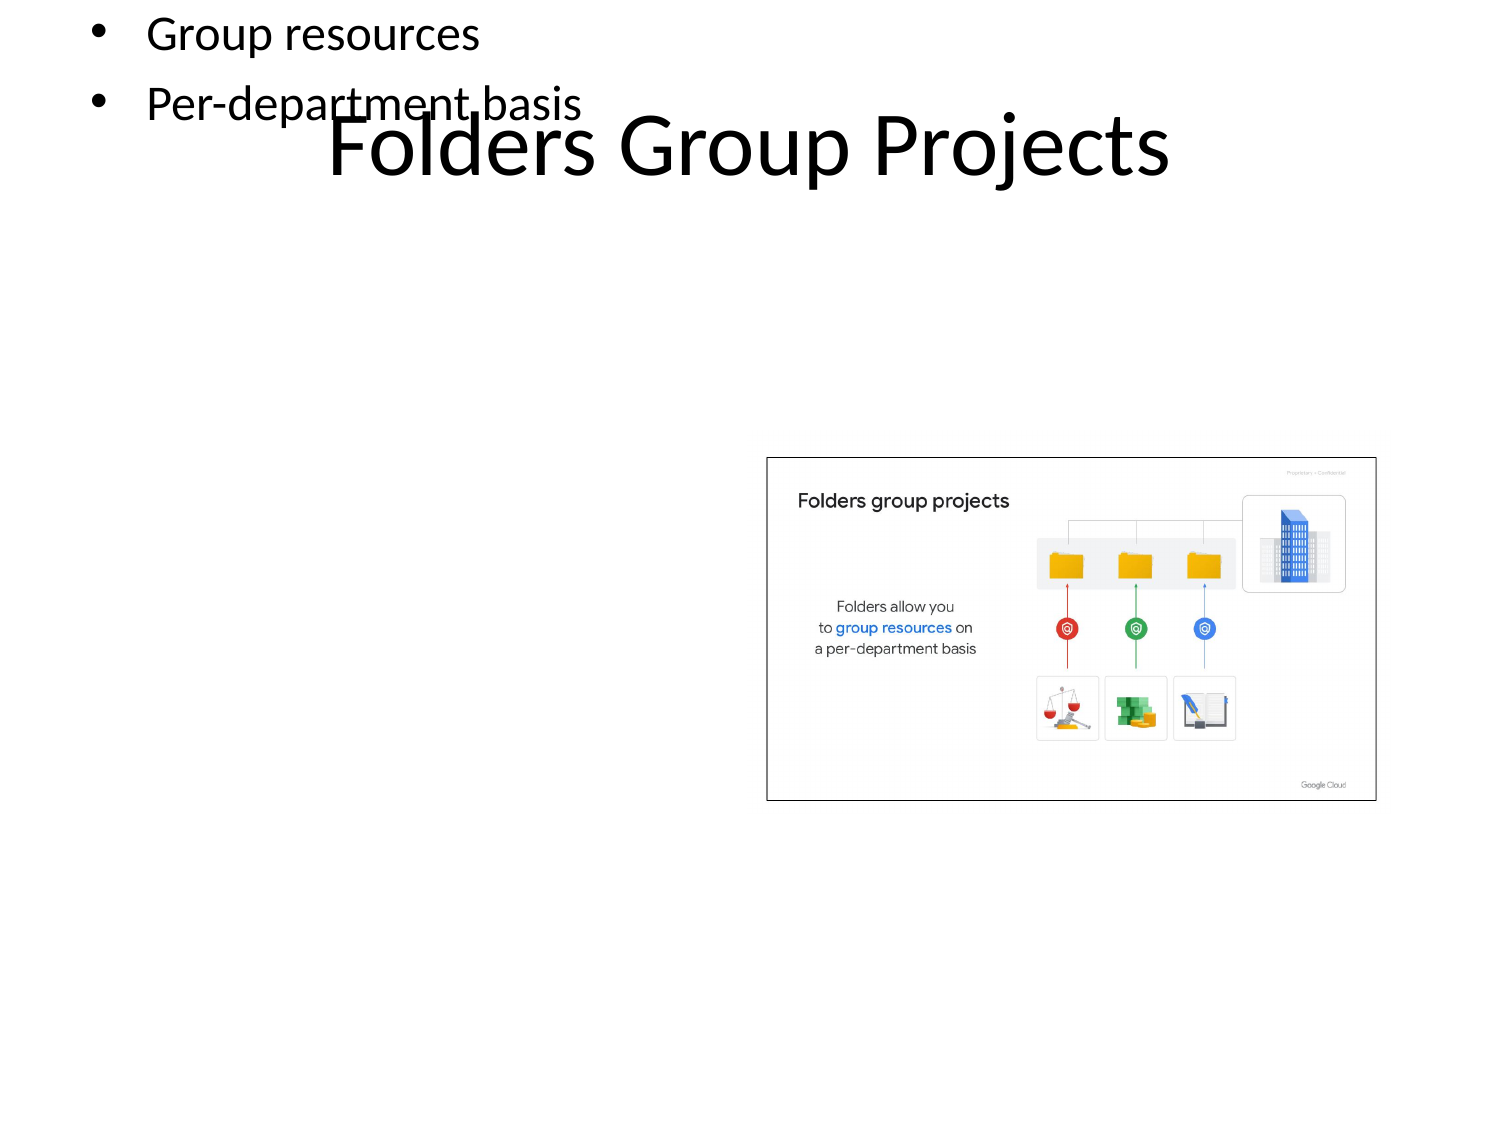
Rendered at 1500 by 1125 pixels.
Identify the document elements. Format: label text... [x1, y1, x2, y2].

title Folders Group Projects [75, 45, 1425, 233]
picture [747, 430, 1391, 815]
